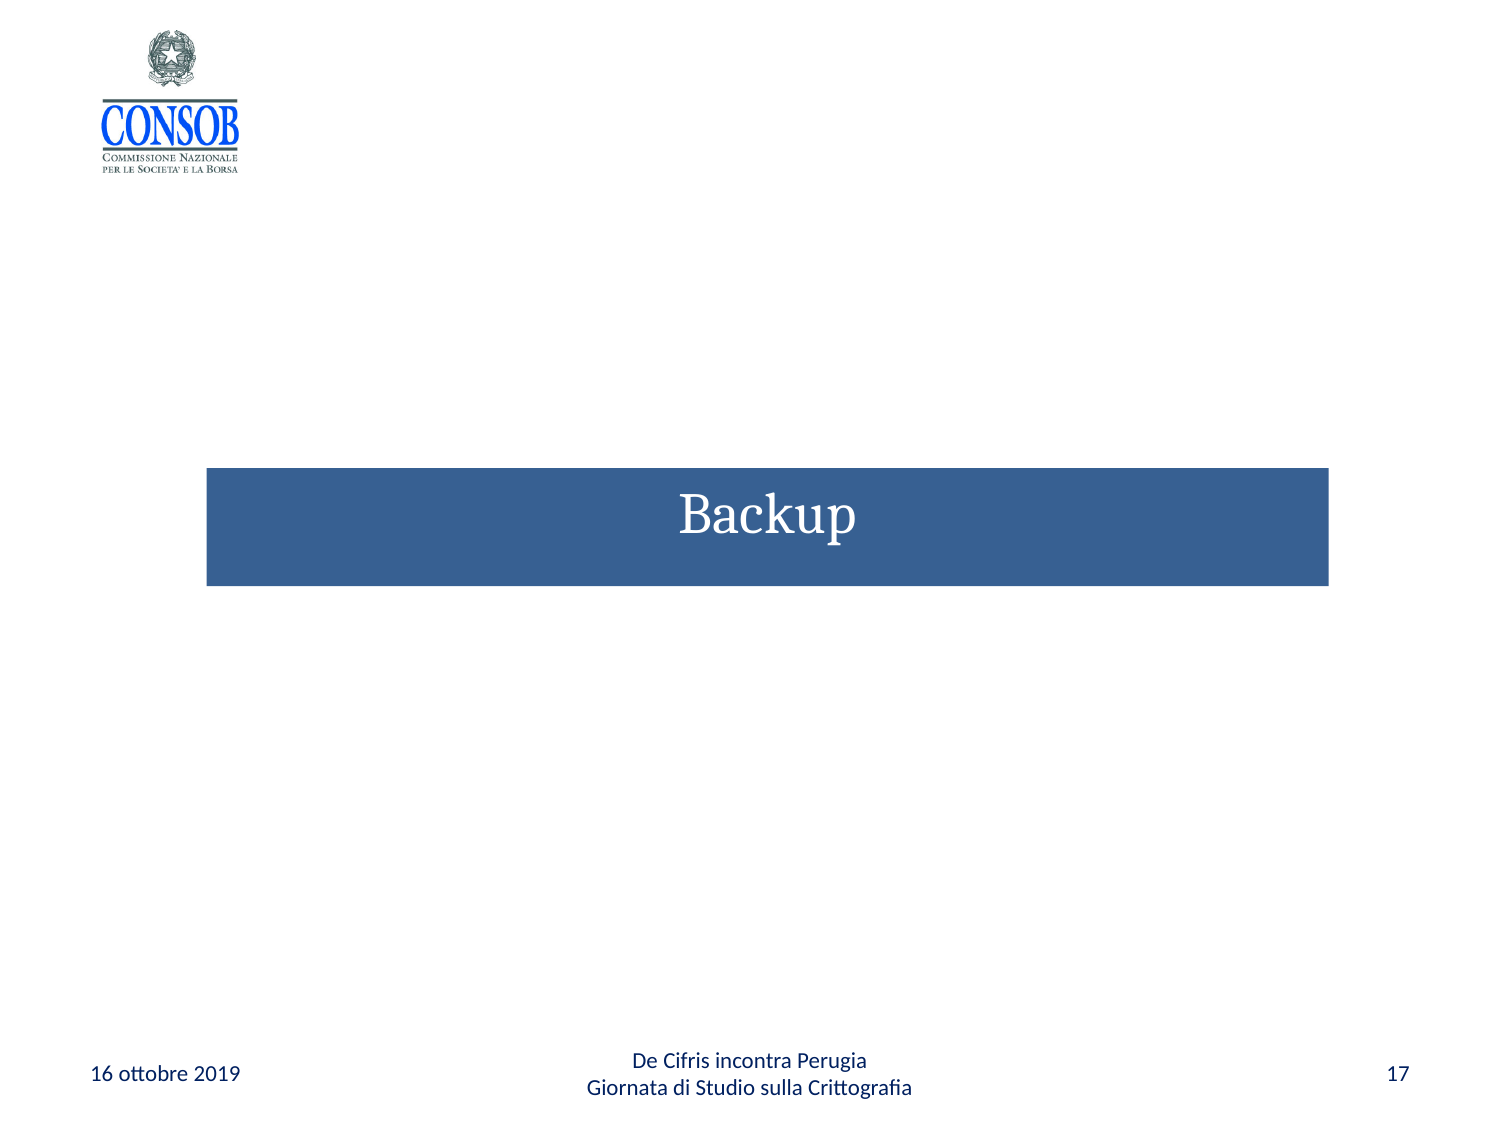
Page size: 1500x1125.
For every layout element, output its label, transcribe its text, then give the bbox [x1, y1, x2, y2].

footer De Cifris incontra Perugia Giornata di Studio sulla Crittografia [512, 1042, 988, 1103]
slide_number 17 [1074, 1042, 1425, 1103]
slide_number 16 ottobre 2019 [75, 1042, 425, 1103]
title Backup [206, 468, 1329, 587]
picture [101, 30, 239, 173]
